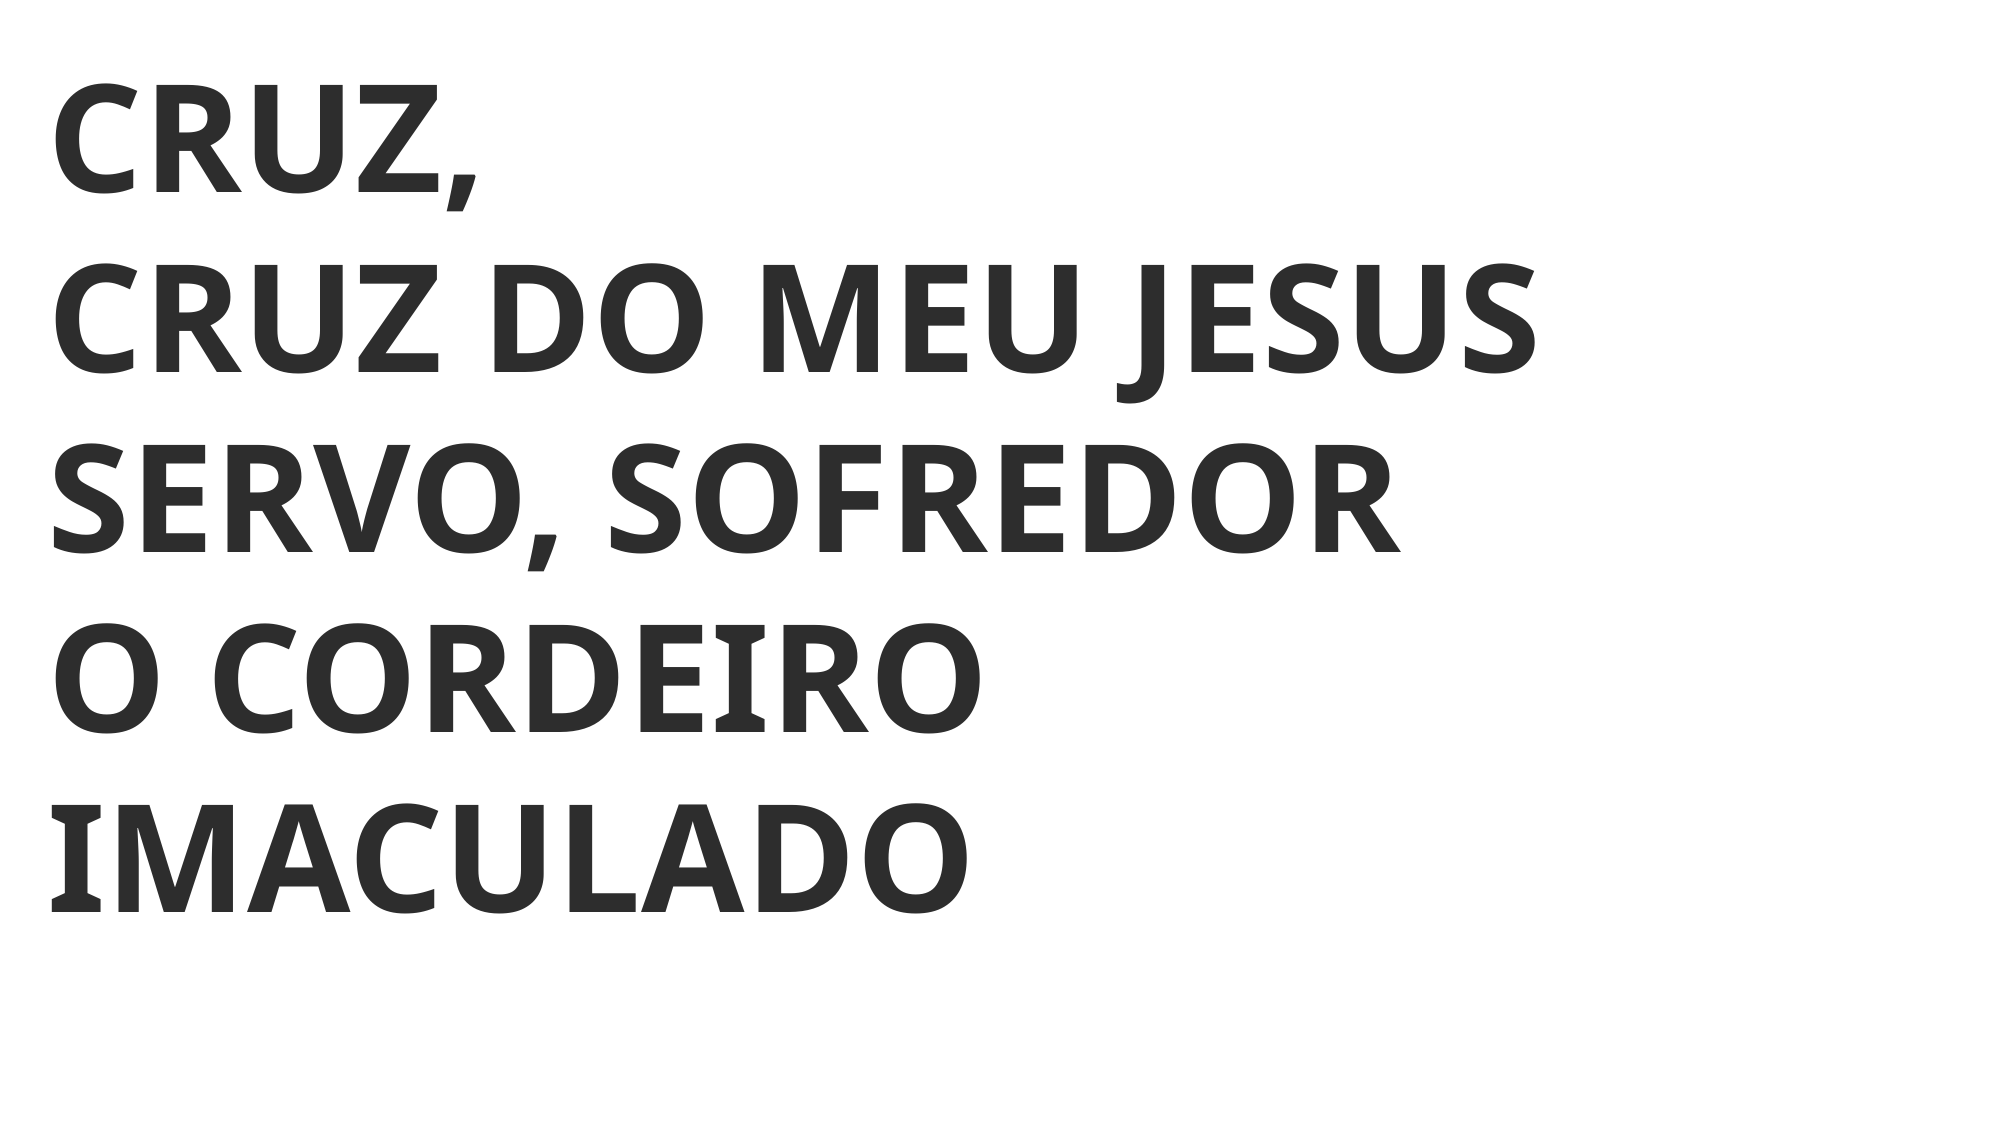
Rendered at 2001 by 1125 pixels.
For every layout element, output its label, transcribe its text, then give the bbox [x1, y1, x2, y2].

text_box CRUZ, CRUZ DO MEU JESUS SERVO, SOFREDOR O CORDEIRO IMACULADO [33, 34, 1927, 950]
